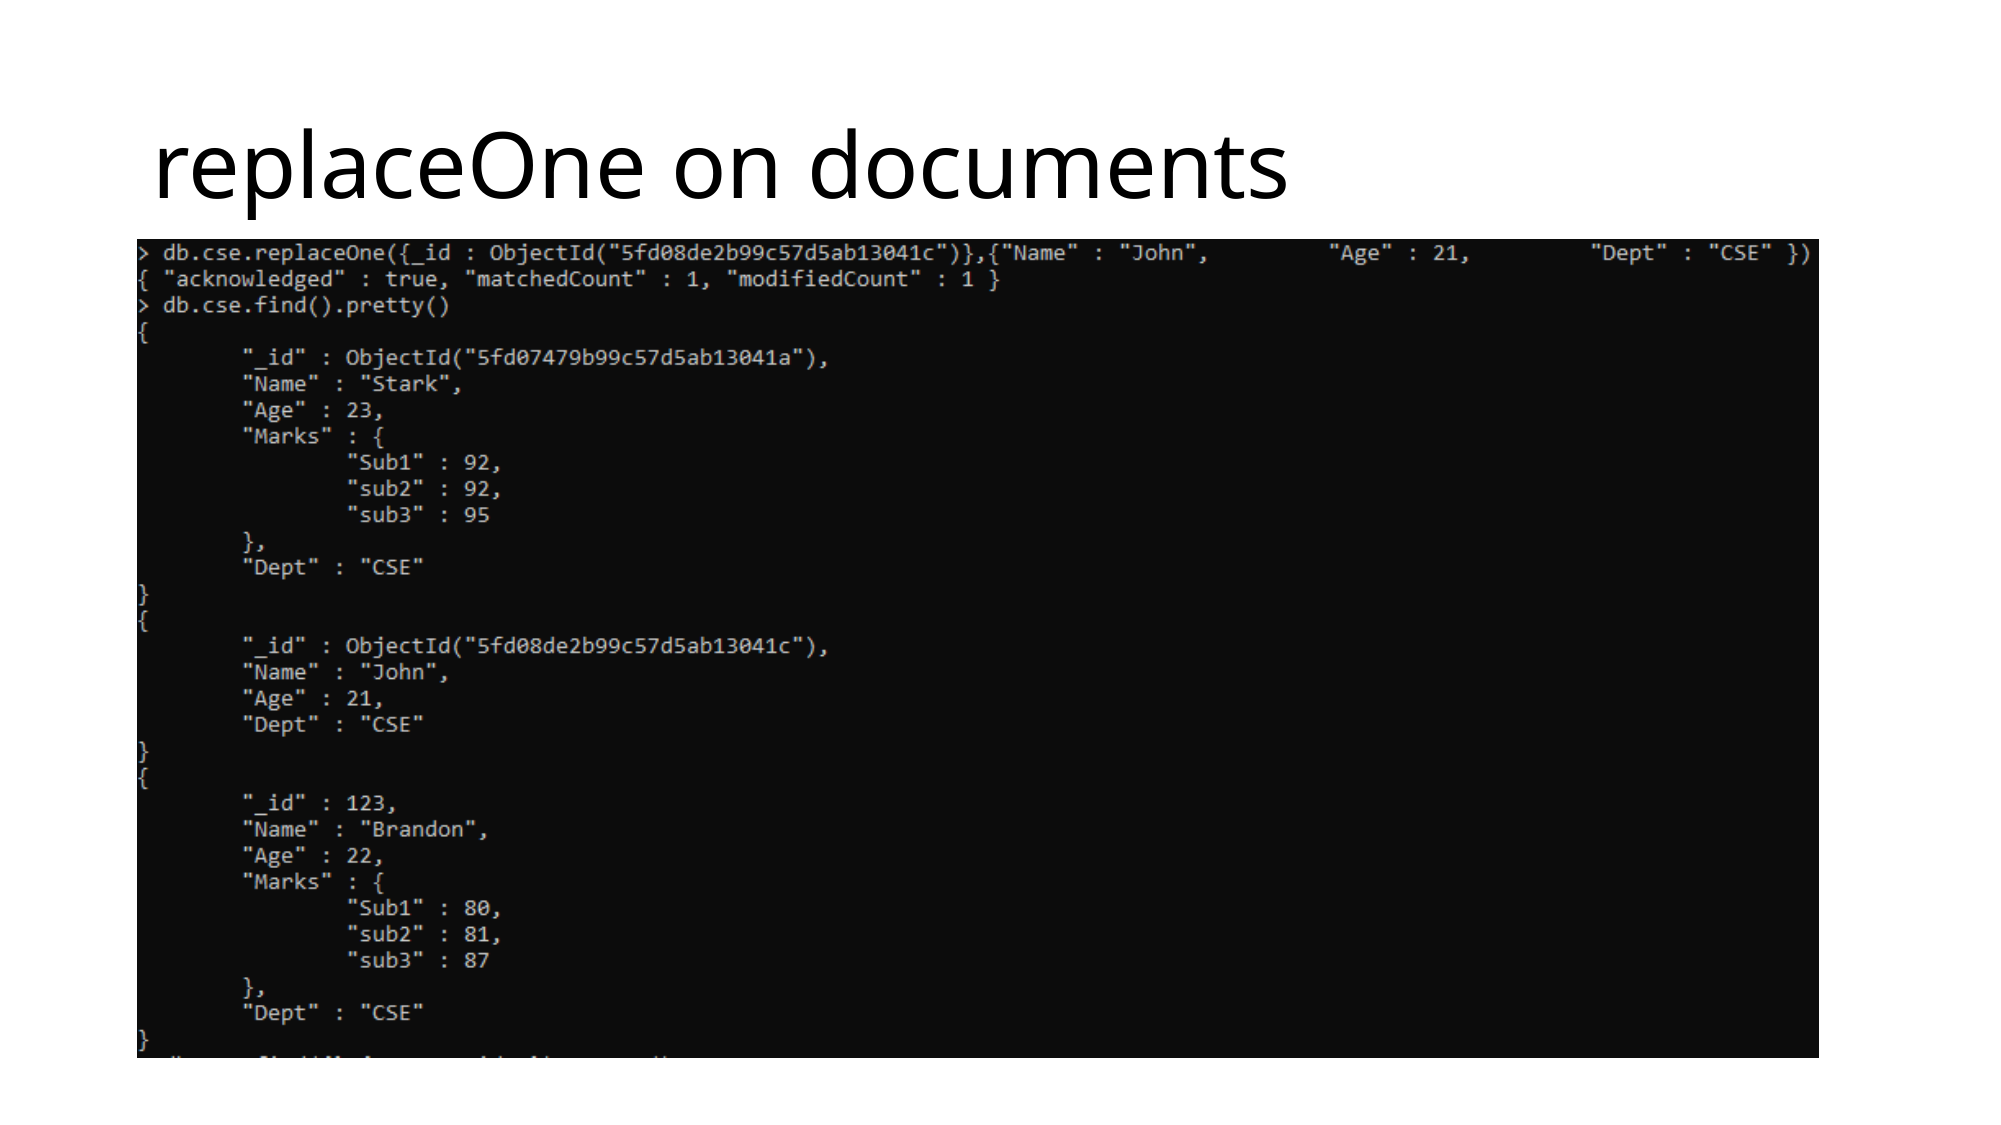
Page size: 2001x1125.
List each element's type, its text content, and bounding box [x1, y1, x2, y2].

picture [137, 239, 1819, 1058]
title replaceOne on documents [137, 59, 1863, 278]
